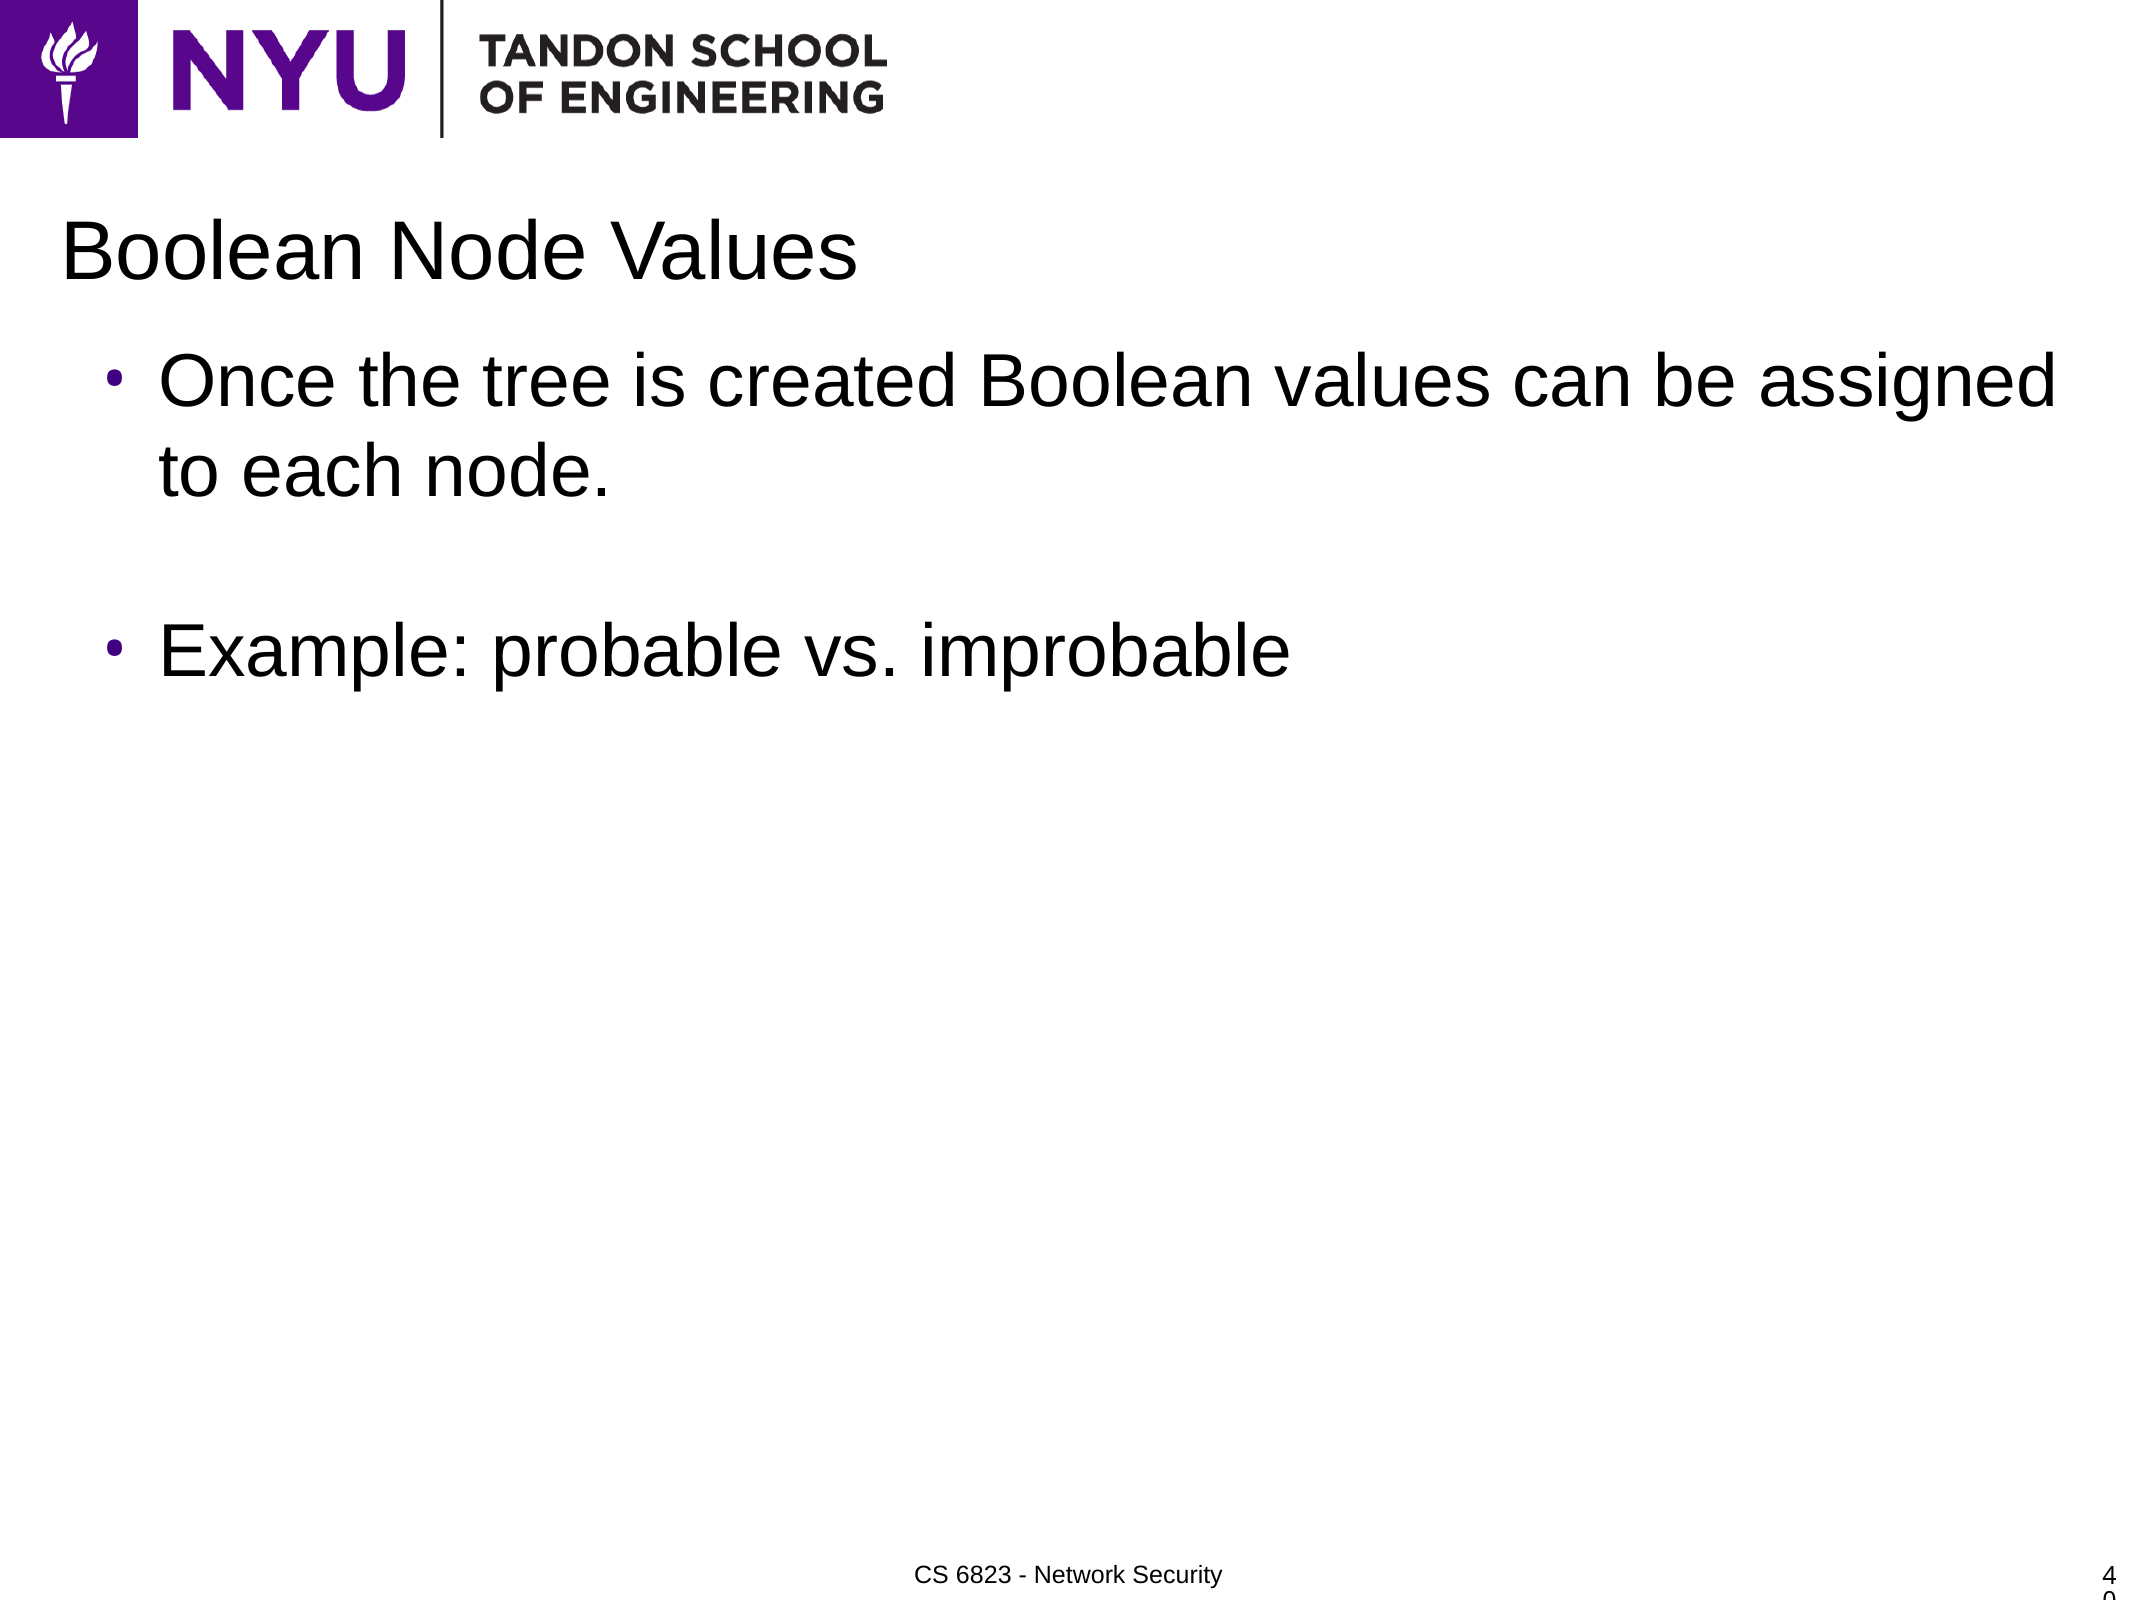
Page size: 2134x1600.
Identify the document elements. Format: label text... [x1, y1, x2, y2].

slide_number 40 [2086, 1551, 2132, 1599]
title Boolean Node Values [52, 147, 2084, 305]
picture [0, 0, 887, 138]
list Once the tree is created Boolean values can be assigned to each node. Example: probable vs. improbable [93, 322, 2084, 1513]
